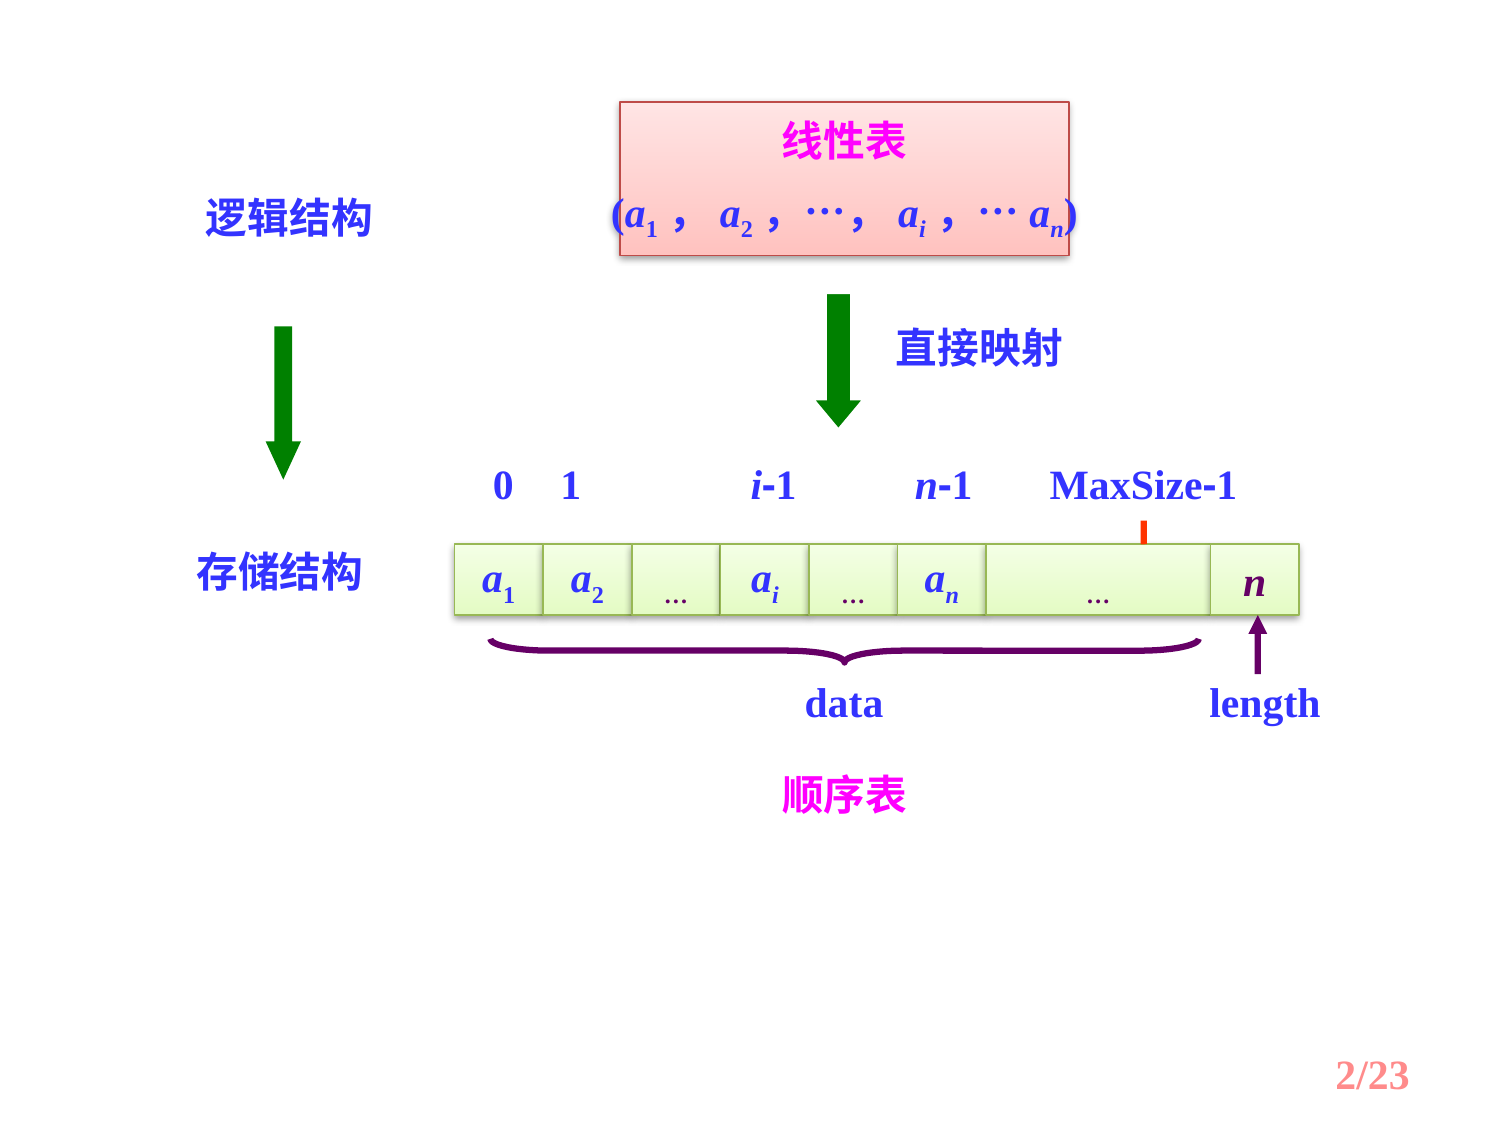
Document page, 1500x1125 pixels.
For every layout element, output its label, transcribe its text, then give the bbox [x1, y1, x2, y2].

text_box 直接映射 [867, 314, 1092, 380]
text_box 1 [529, 450, 613, 516]
text_box length [1170, 667, 1360, 733]
text_box n [1210, 543, 1300, 616]
text_box [490, 638, 1199, 663]
text_box 0 [462, 450, 529, 516]
text_box … [985, 543, 1209, 616]
text_box [1251, 615, 1265, 675]
text_box [265, 326, 302, 480]
text_box 顺序表 [703, 761, 987, 827]
text_box n-1 [890, 450, 997, 516]
text_box i-1 [726, 450, 821, 516]
text_box an [897, 543, 984, 616]
text_box a1 [454, 543, 541, 616]
text_box 线性表 (a1，a2，…，ai，…an) [619, 101, 1070, 256]
text_box 逻辑结构 [147, 184, 432, 250]
text_box [808, 290, 868, 433]
text_box … [631, 543, 719, 616]
text_box a2 [542, 543, 630, 616]
slide_number 2/23 [1074, 1042, 1425, 1103]
text_box 存储结构 [138, 538, 422, 604]
text_box MaxSize-1 [1019, 450, 1268, 516]
text_box … [808, 543, 896, 616]
text_box ai [720, 543, 807, 616]
text_box data [761, 667, 927, 733]
